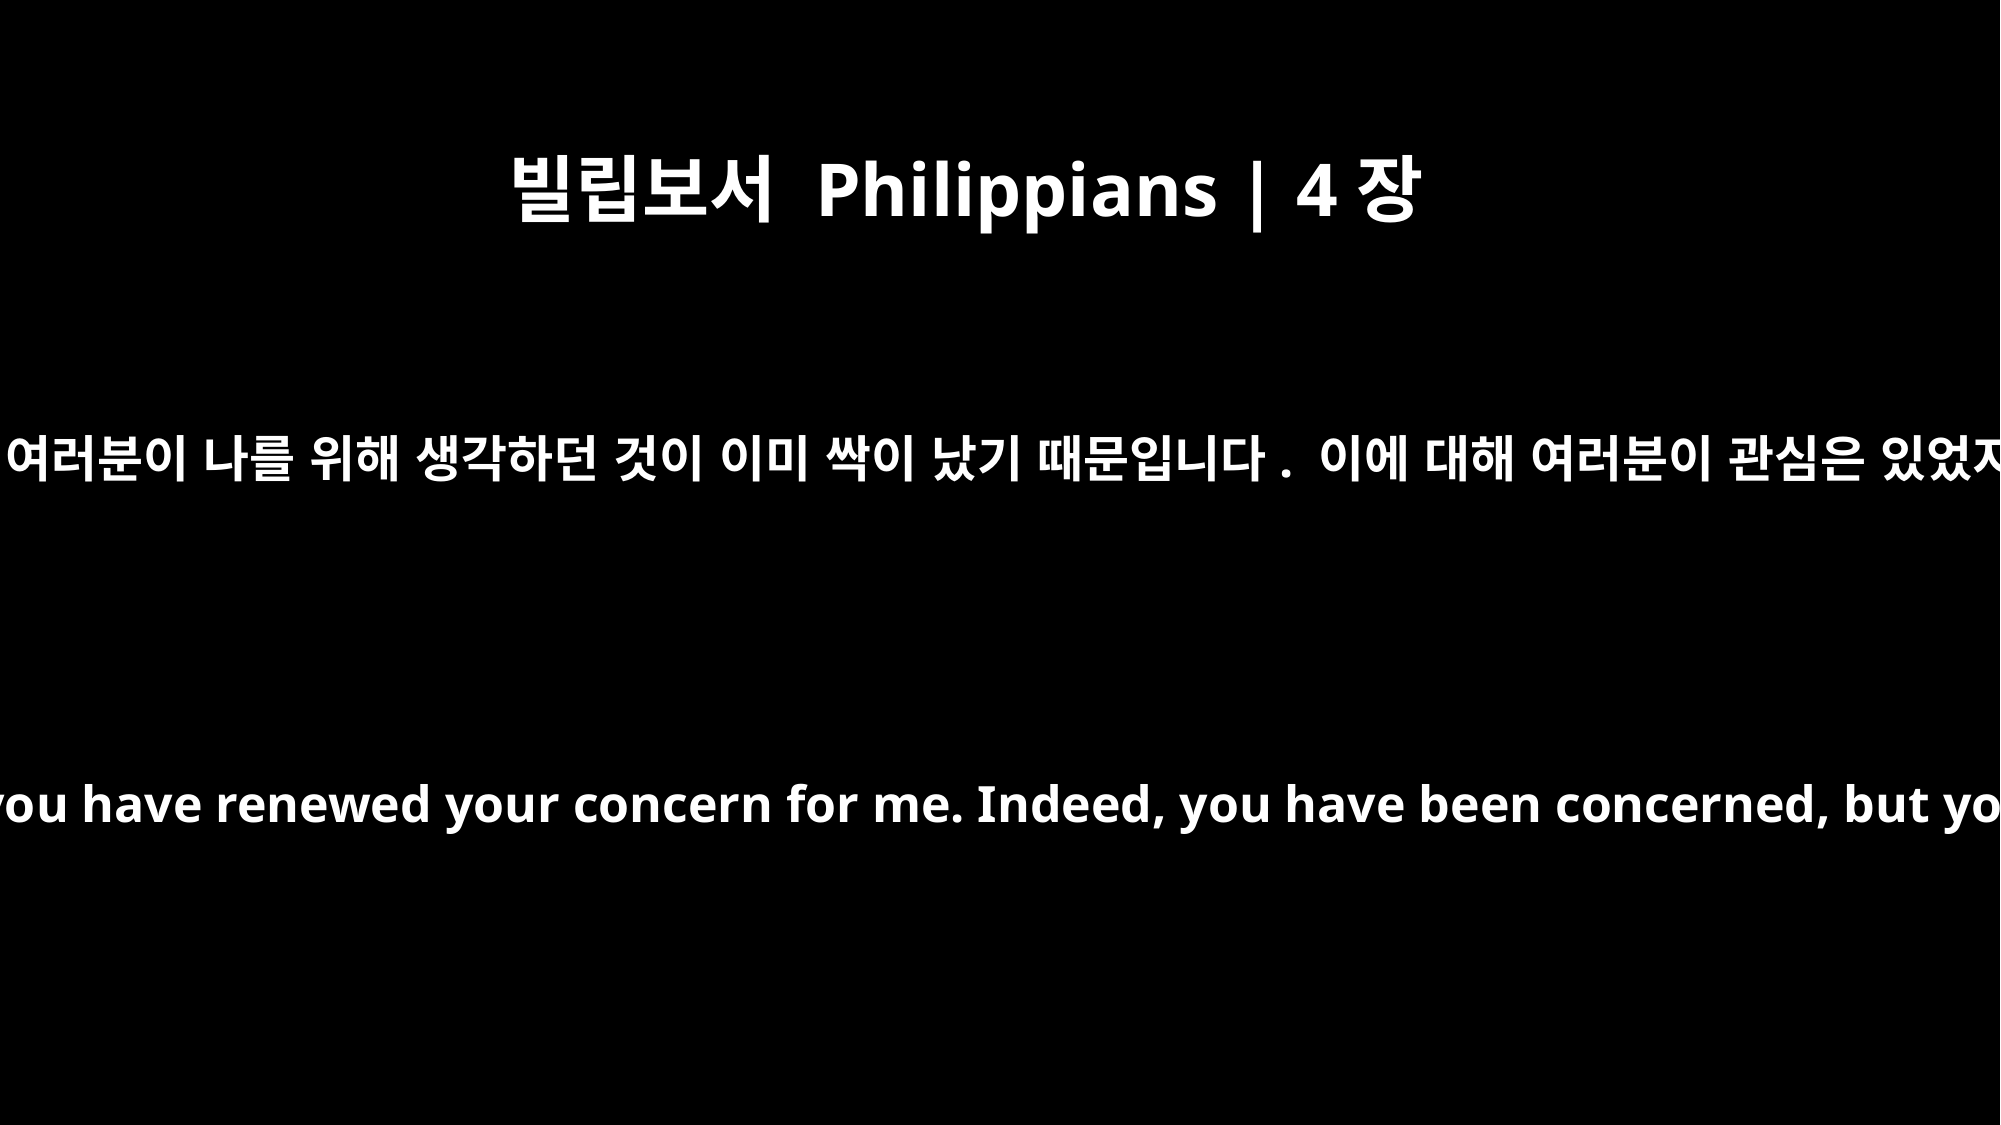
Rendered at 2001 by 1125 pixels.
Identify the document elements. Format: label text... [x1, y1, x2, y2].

text_box 빌립보서 Philippians | 4장 [493, 136, 1439, 239]
text_box I rejoice greatly in the Lord that at last you have renewed your concern for me. Indeed, you have been concerned, but you had no opportunity to show it. [0, 764, 2000, 840]
text_box 10 내가 주 안에서 크게 기뻐하는 것은 여러분이 나를 위해 생각하던 것이 이미 싹이 났기 때문입니다. 이에 대해 여러분이 관심은 있었지만 표현할 기회가 없었습니다. [0, 359, 2000, 495]
